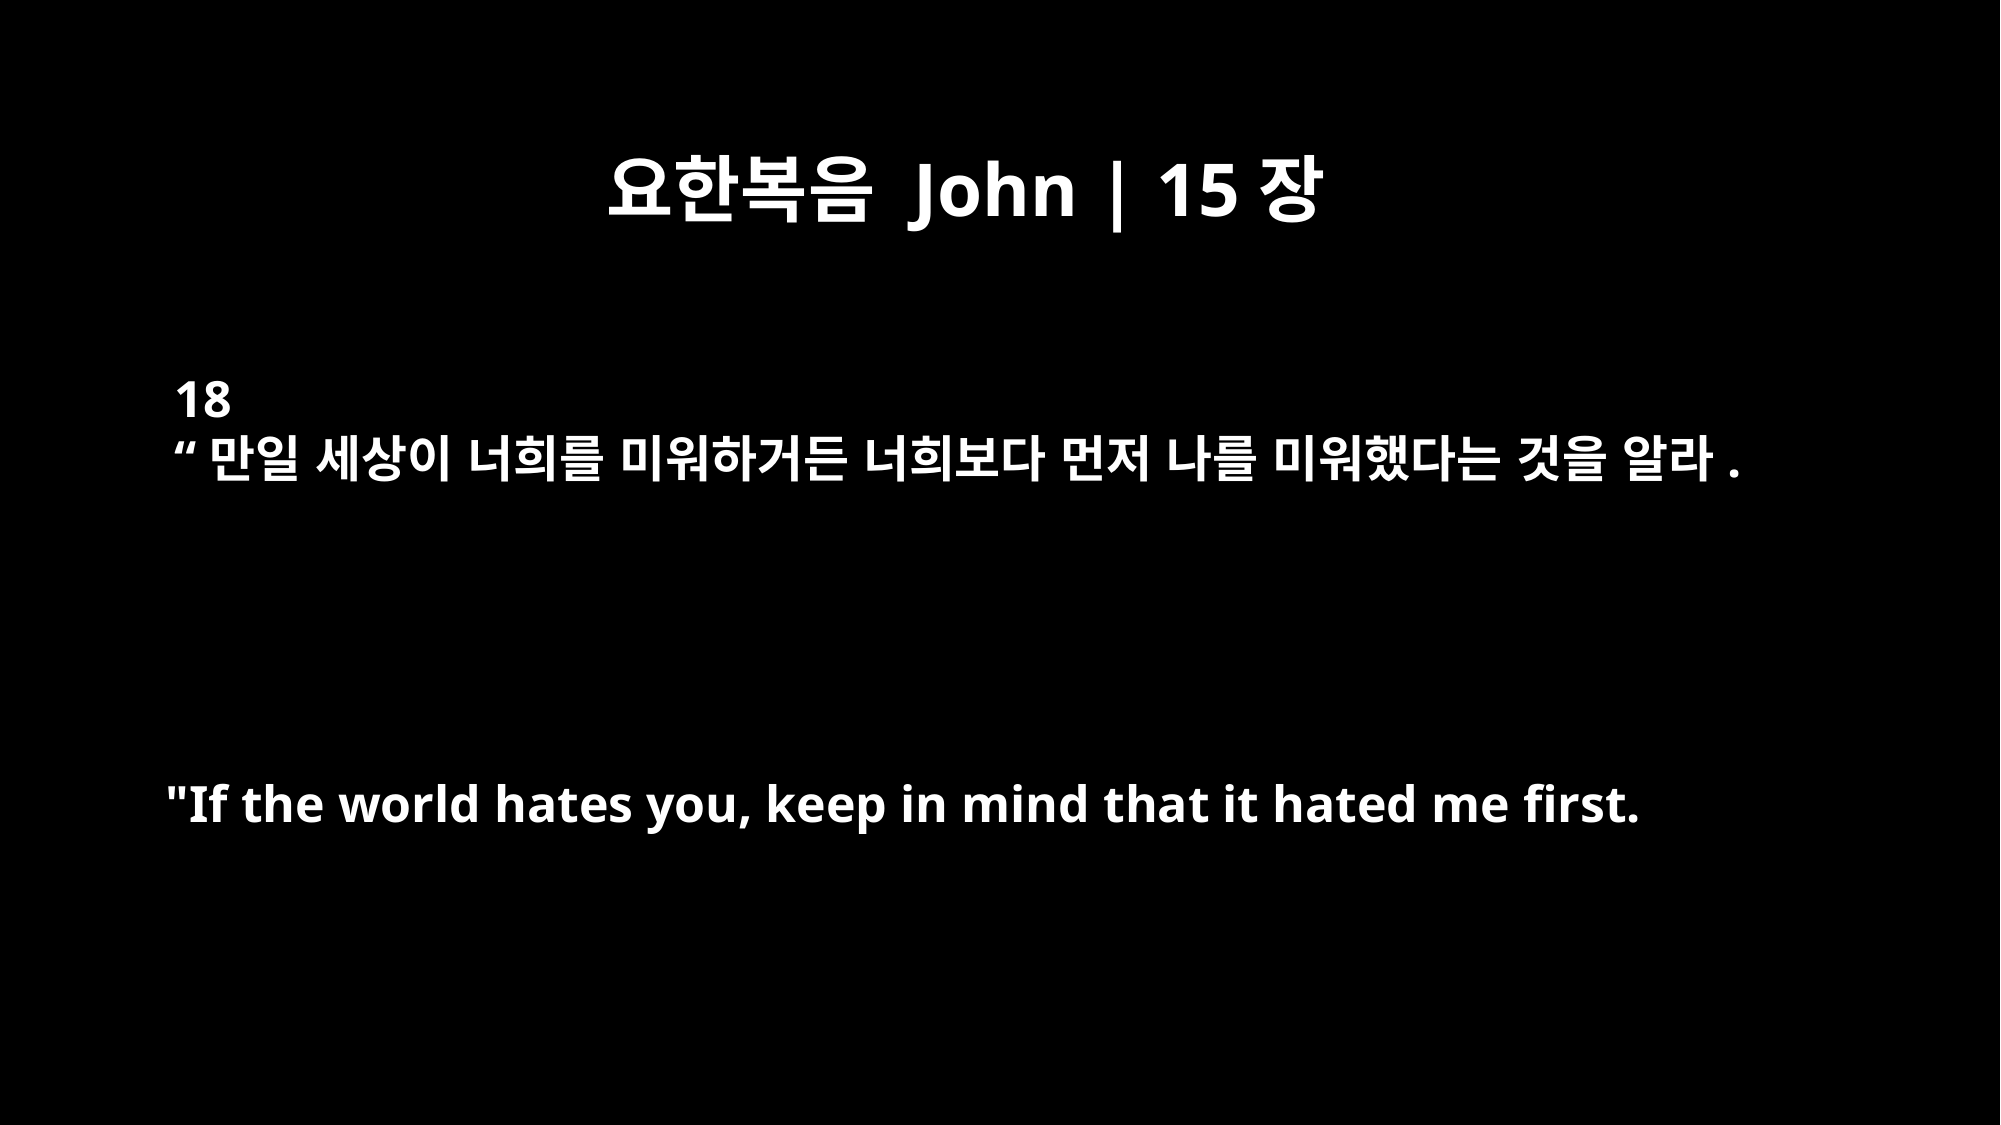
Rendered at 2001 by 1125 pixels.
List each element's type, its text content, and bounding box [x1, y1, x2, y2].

text_box "If the world hates you, keep in mind that it hated me first. [151, 764, 1657, 840]
text_box 요한복음 John | 15장 [591, 136, 1341, 239]
text_box 18 “만일 세상이 너희를 미워하거든 너희보다 먼저 나를 미워했다는 것을 알라. [160, 359, 1757, 495]
